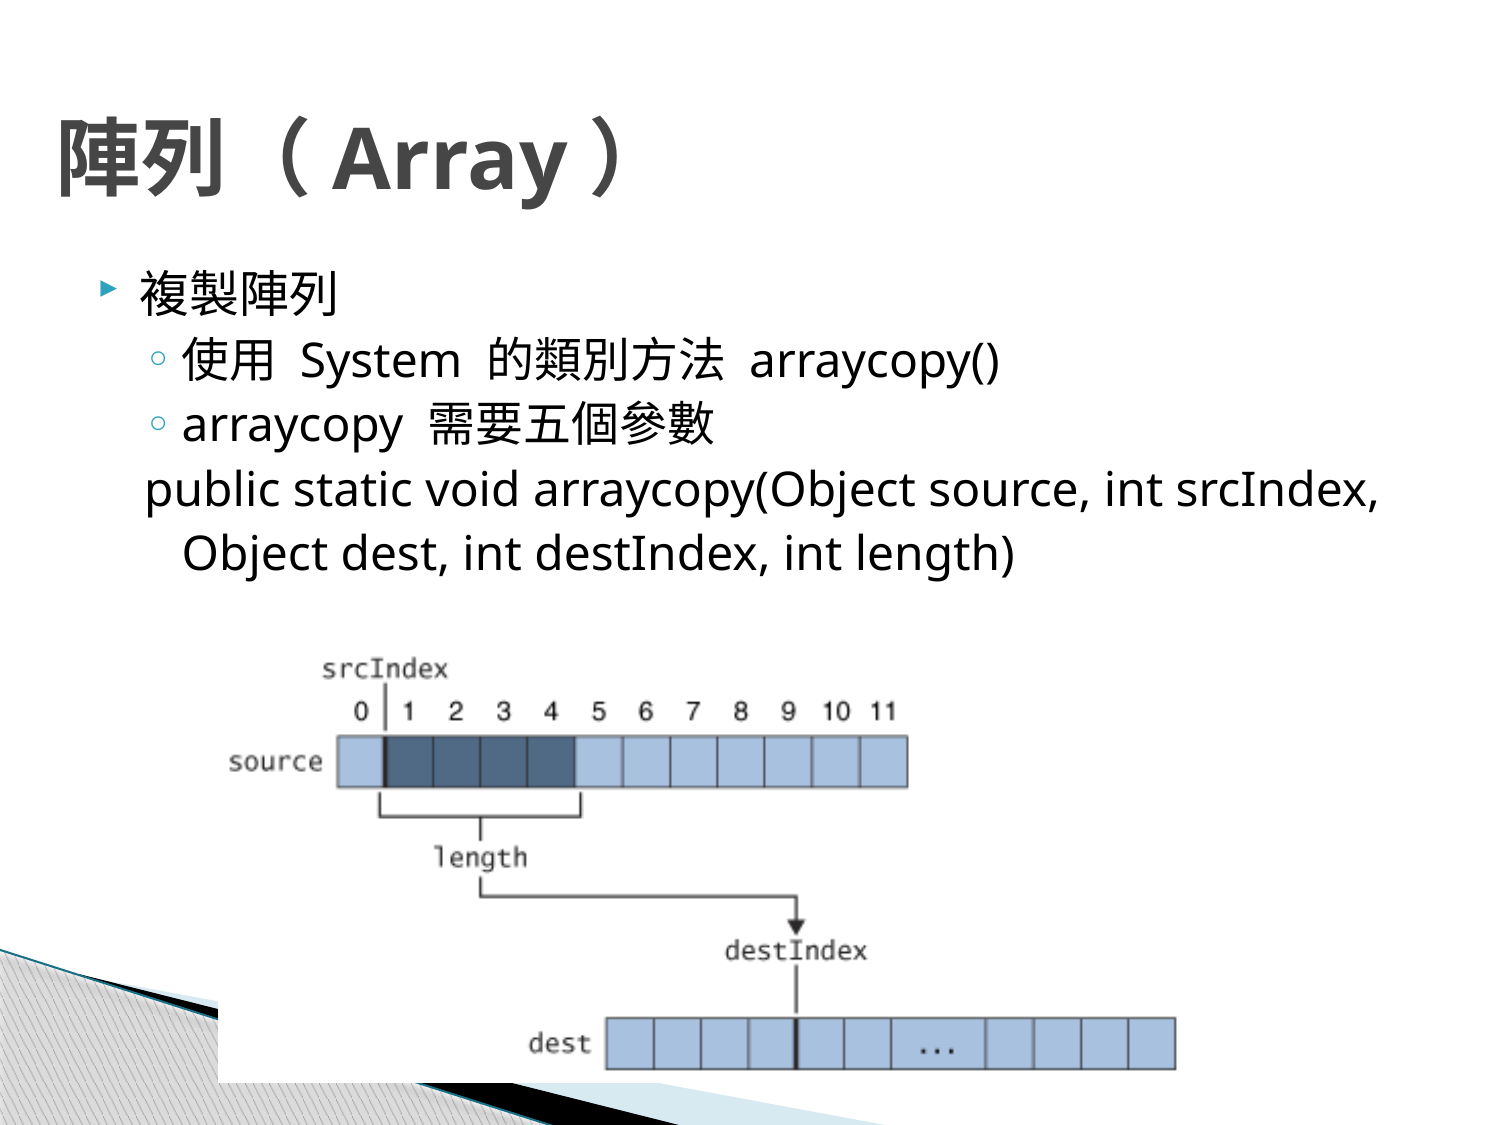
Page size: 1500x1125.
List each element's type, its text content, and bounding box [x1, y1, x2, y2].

title 陣列（Array） [41, 78, 1463, 232]
list 複製陣列 使用 System 的類別方法 arraycopy() arraycopy 需要五個參數 public static void arraycopy(Object source, int srcIndex, Object dest, int destIndex, int length) [64, 255, 1459, 634]
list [218, 644, 1188, 1083]
